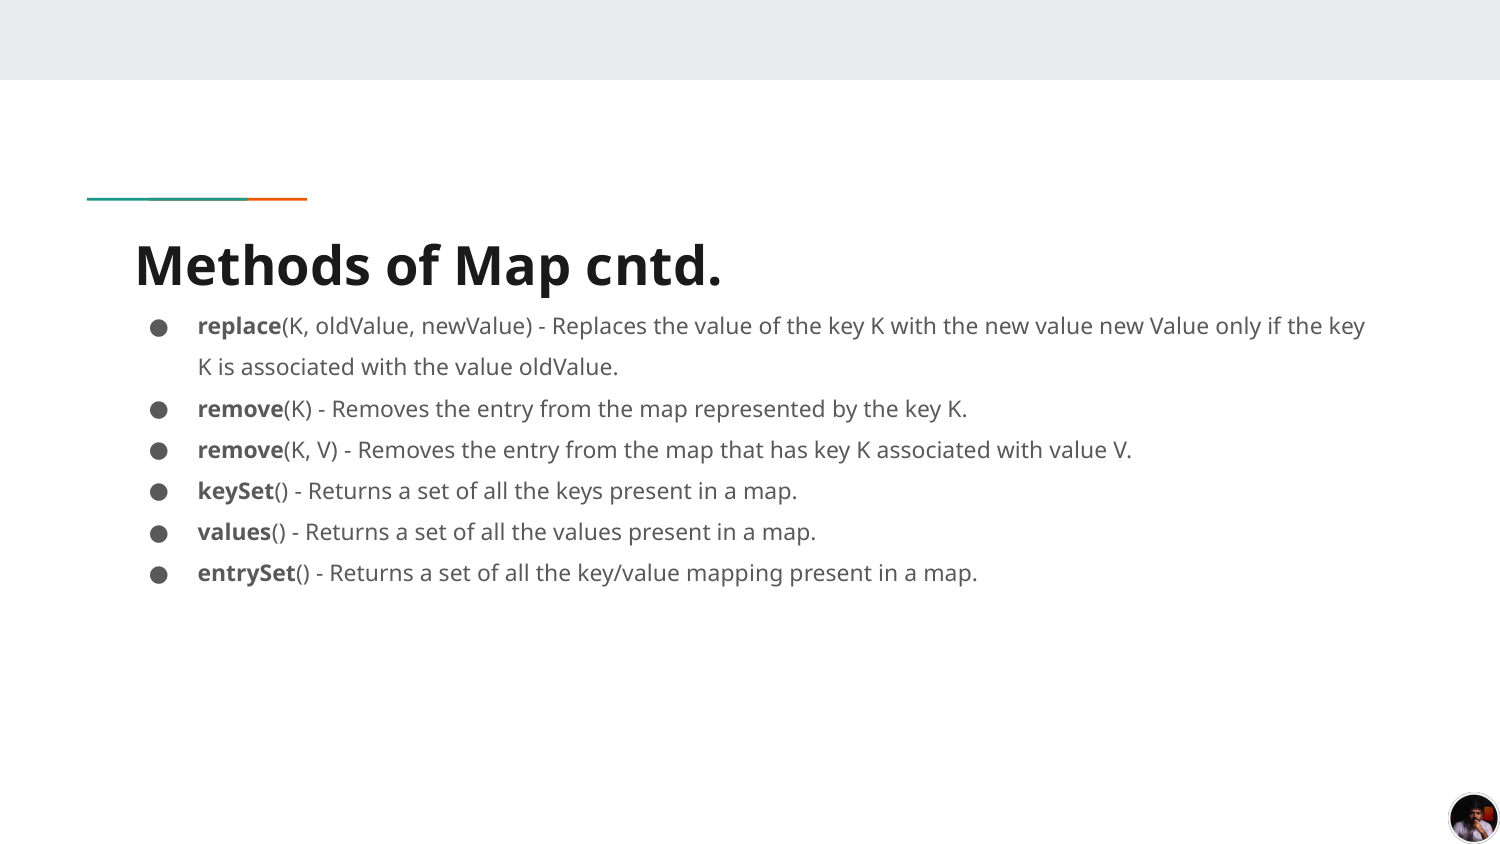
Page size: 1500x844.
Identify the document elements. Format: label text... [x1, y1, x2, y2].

title Methods of Map cntd. [119, 216, 1381, 283]
text_box replace(K, oldValue, newValue) - Replaces the value of the key K with the new value new Value only if the key K is associated with the value oldValue. remove(K) - Removes the entry from the map represented by the key K. remove(K, V) - Removes the entry from the map that has key K associated with value V. keySet() - Returns a set of all the keys present in a map. values() - Returns a set of all the values present in a map. entrySet() - Returns a set of all the key/value mapping present in a map. [107, 283, 1397, 785]
picture [1448, 792, 1500, 844]
